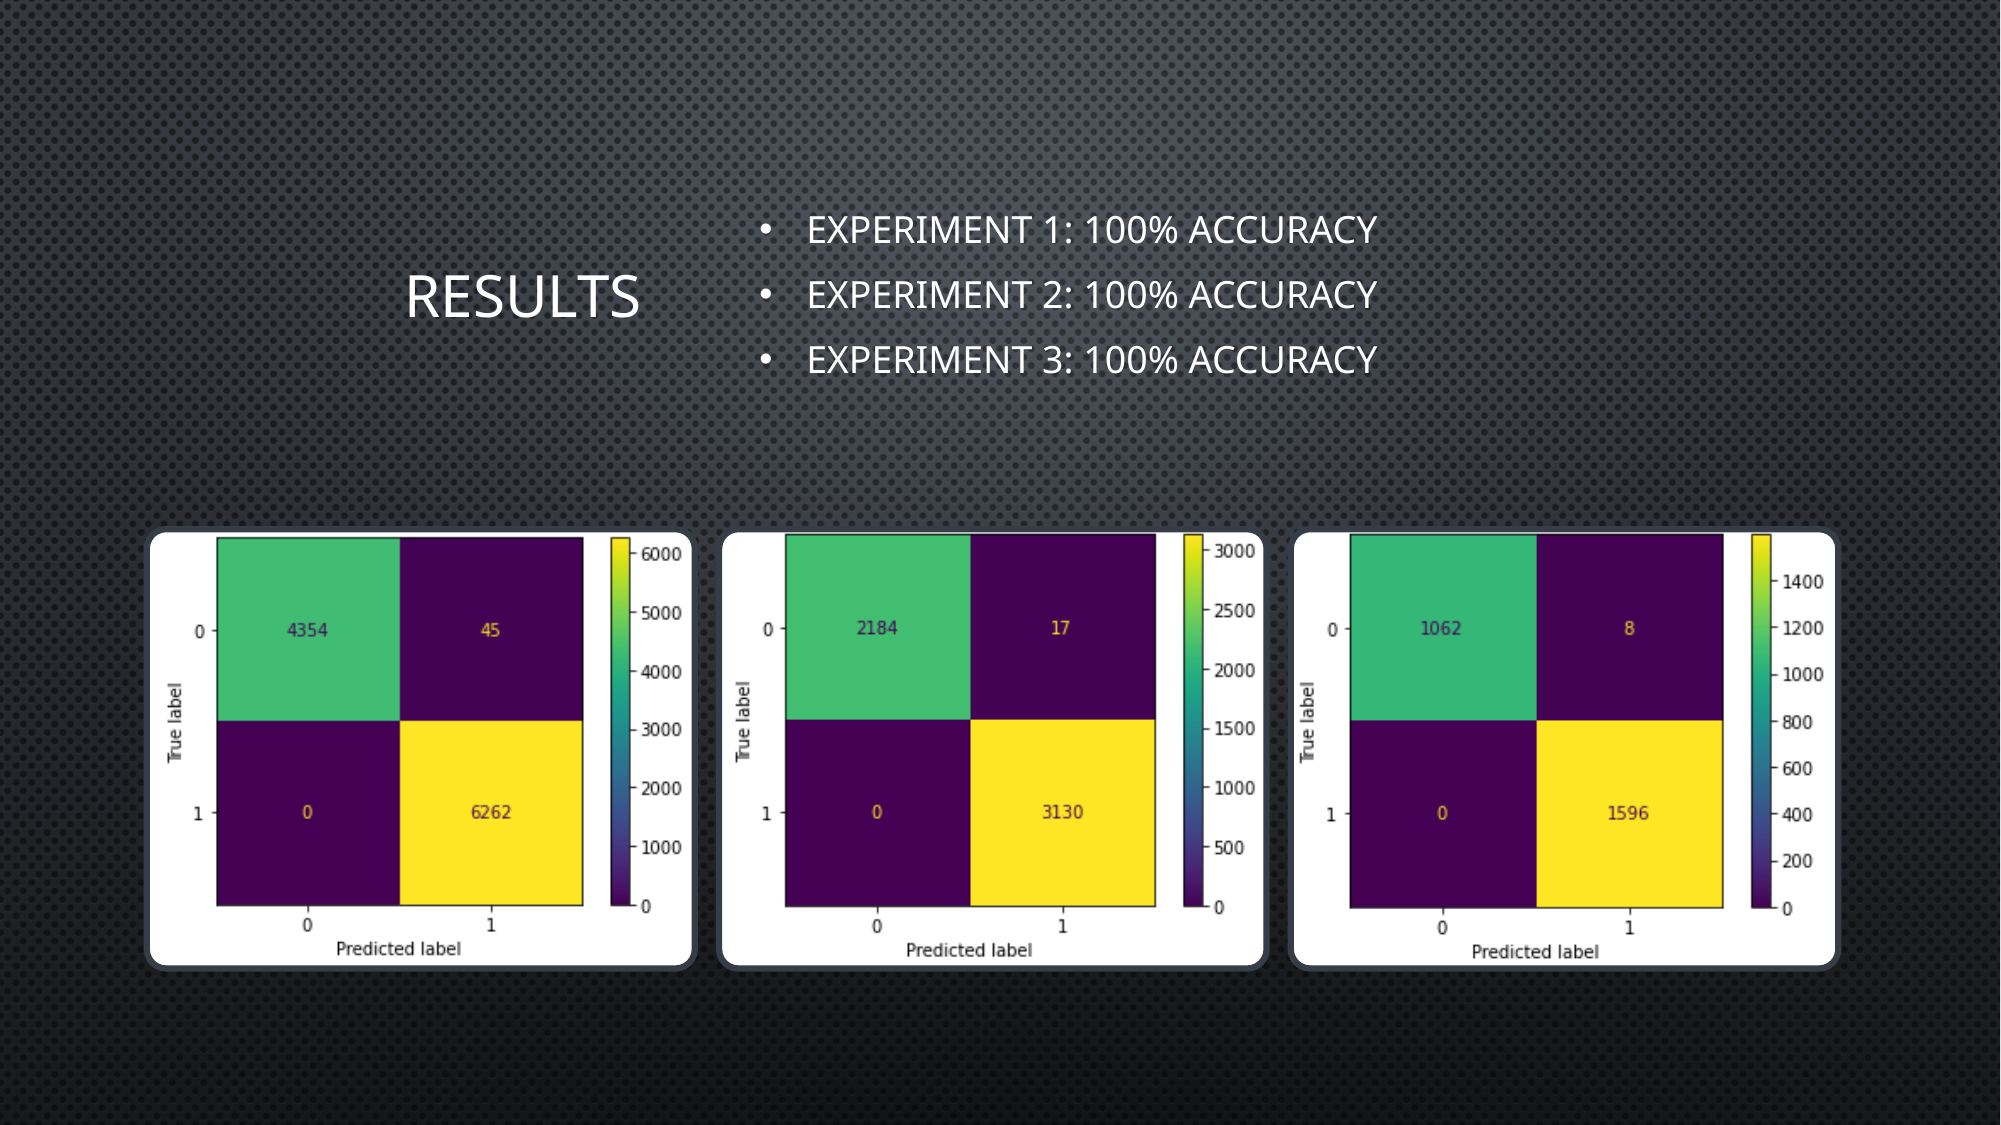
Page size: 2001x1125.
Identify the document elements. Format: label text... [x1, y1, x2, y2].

title Results [146, 99, 657, 488]
picture [718, 528, 1267, 969]
text_box [0, 0, 2000, 1125]
picture [1290, 528, 1839, 969]
picture [146, 528, 696, 969]
list Experiment 1: 100% Accuracy Experiment 2: 100% Accuracy Experiment 3: 100% Accuracy [744, 99, 1832, 488]
